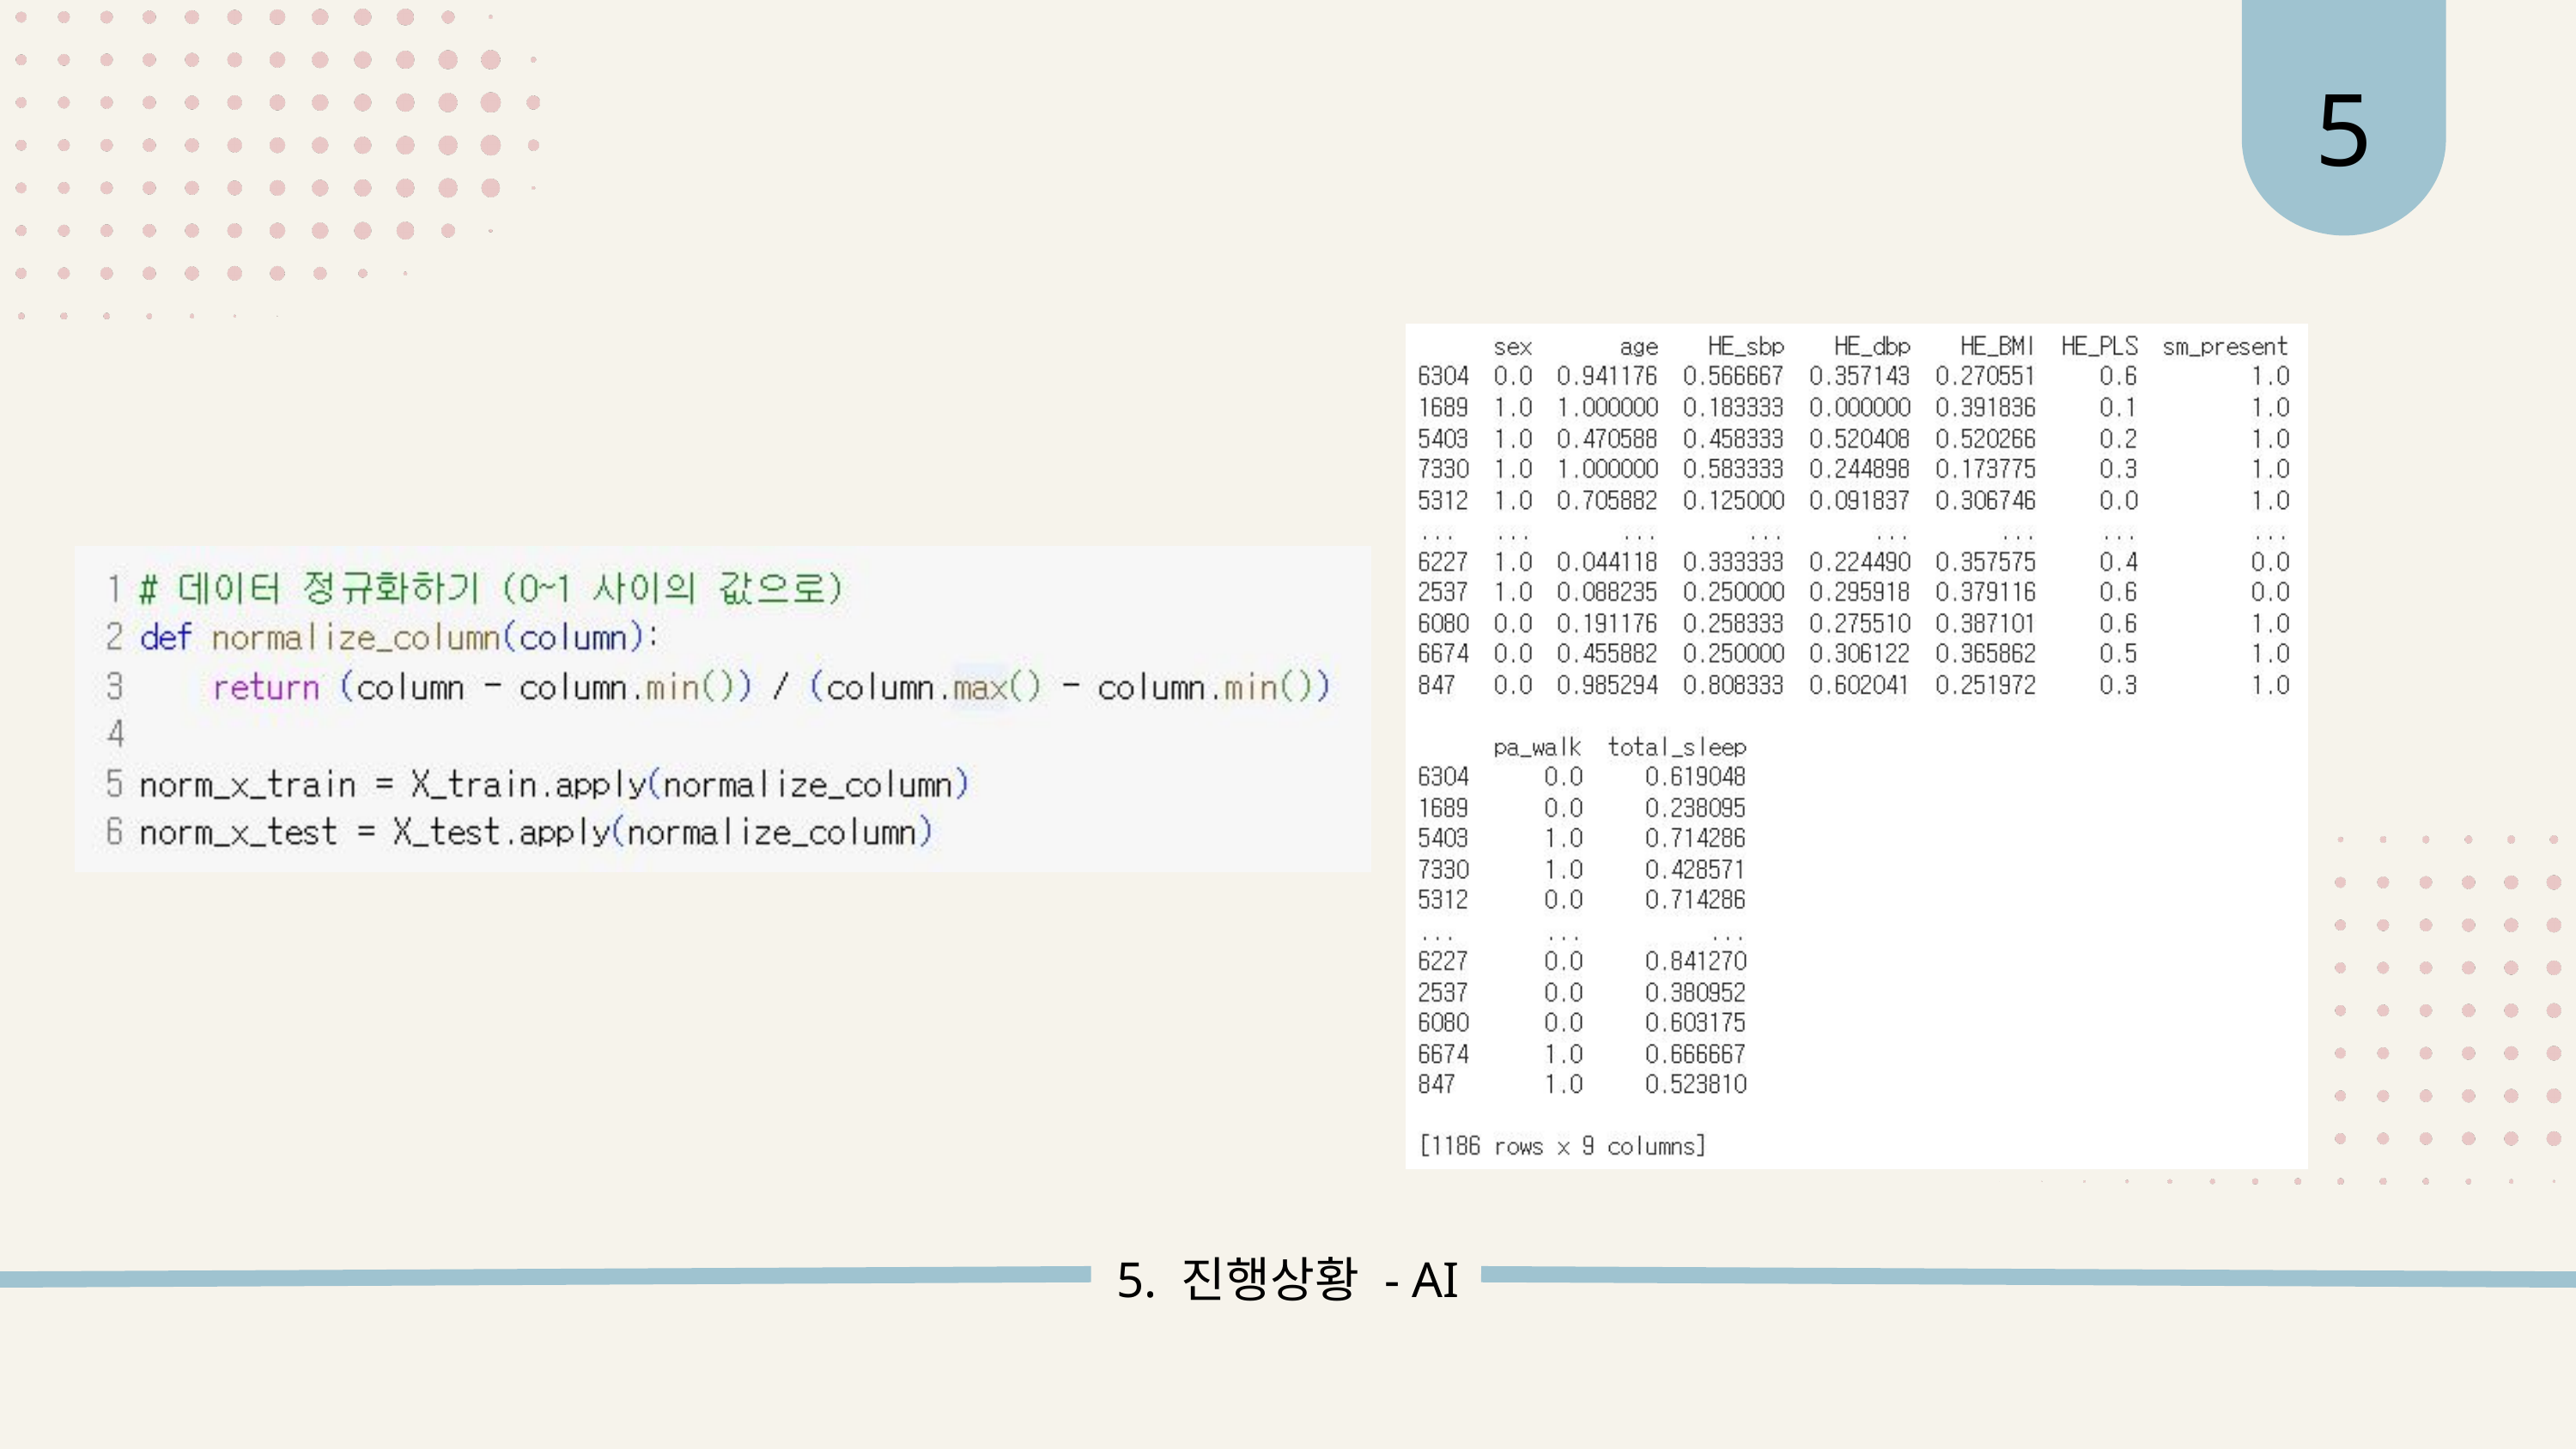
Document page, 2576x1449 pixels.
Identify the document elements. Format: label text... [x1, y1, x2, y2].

text_box [0, 0, 540, 319]
picture [75, 546, 1371, 872]
text_box [1828, 835, 2576, 1185]
text_box 5. 진행상황 - AI [803, 1239, 1773, 1307]
picture [1406, 324, 2308, 1170]
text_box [2233, 0, 2455, 236]
